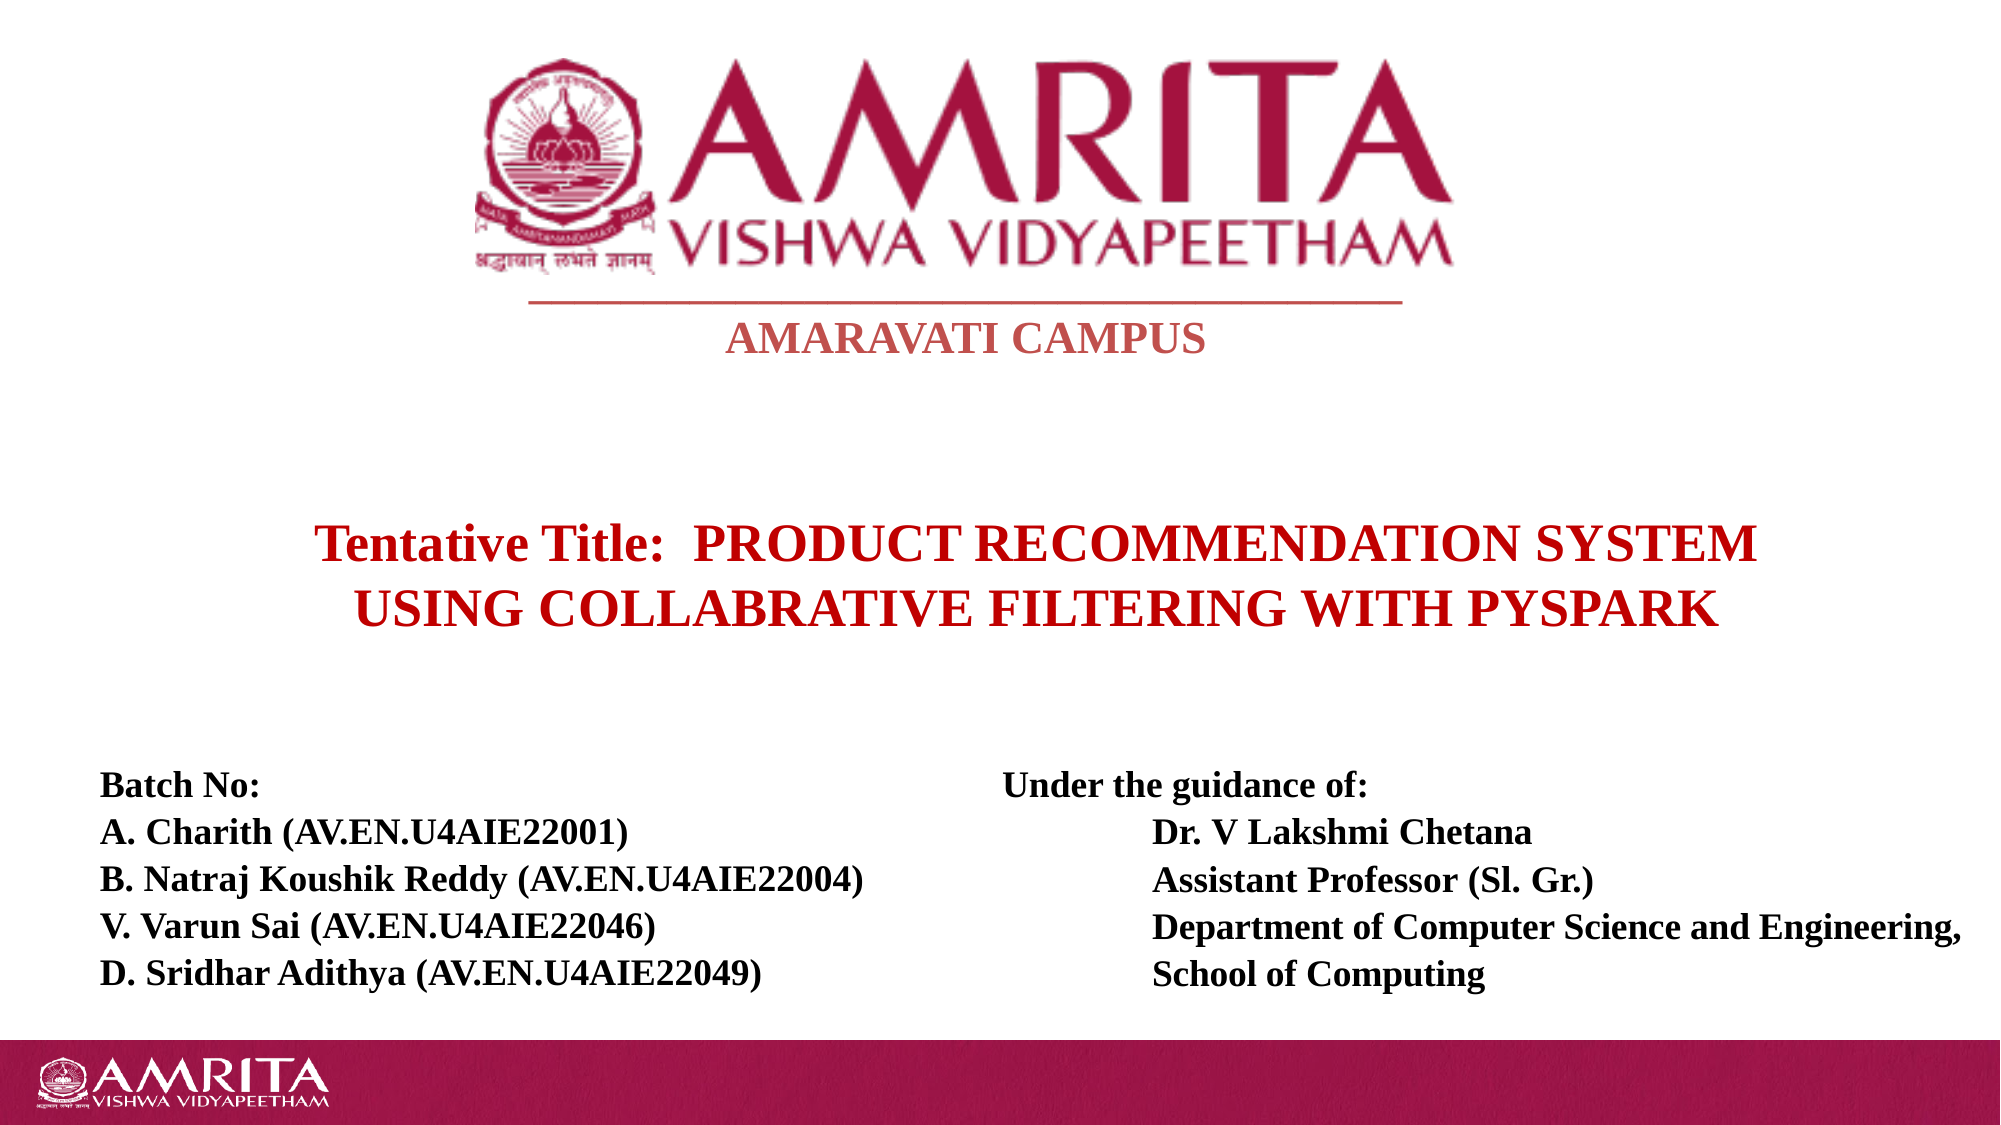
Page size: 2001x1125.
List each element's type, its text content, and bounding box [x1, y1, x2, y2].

text_box ______________________________________ AMARAVATI CAMPUS [509, 285, 1423, 370]
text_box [0, 1040, 2000, 1125]
text_box [1299, 789, 1751, 839]
picture [475, 57, 1457, 276]
text_box Batch No: A. Charith (AV.EN.U4AIE22001) B. Natraj Koushik Reddy (AV.EN.U4AIE22004) V. Varun Sai (AV.EN.U4AIE22046) D. Sridhar Adithya (AV.EN.U4AIE22049) [97, 757, 875, 993]
text_box Tentative Title: PRODUCT RECOMMENDATION SYSTEM USING COLLABRATIVE FILTERING WITH PYSPARK [262, 499, 1813, 645]
text_box Under the guidance of: Dr. V Lakshmi Chetana Assistant Professor (Sl. Gr.) Department of Computer Science and Engineering, School of Computing [999, 757, 1982, 995]
